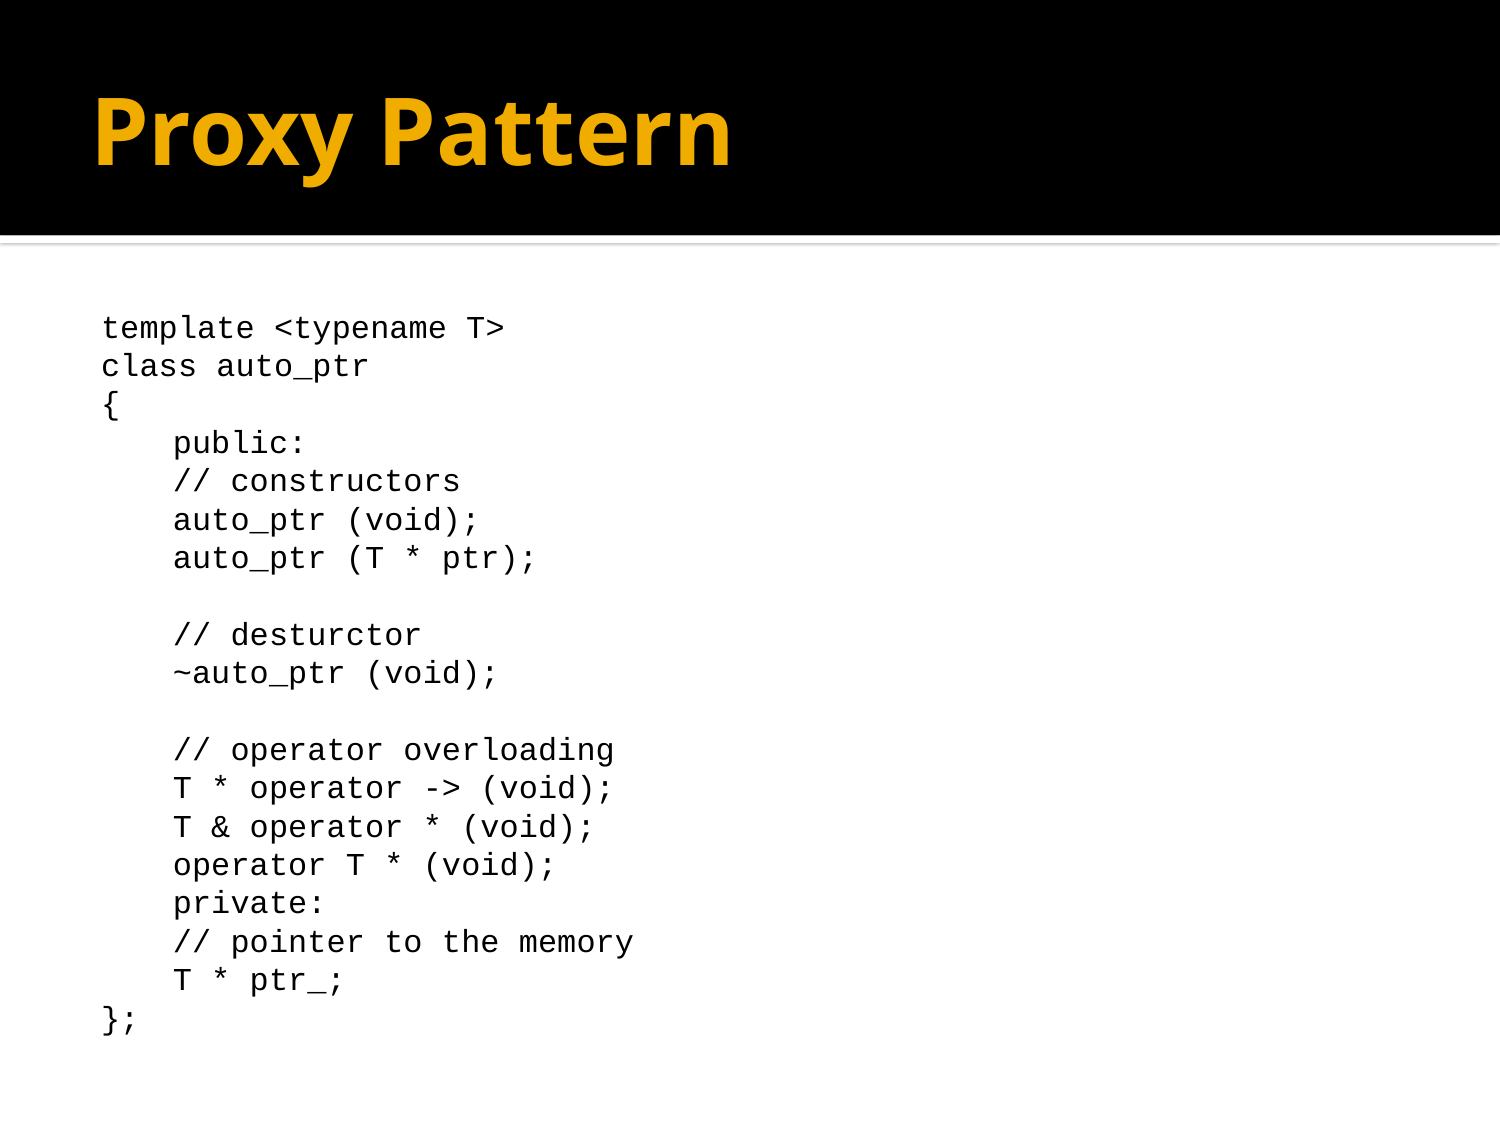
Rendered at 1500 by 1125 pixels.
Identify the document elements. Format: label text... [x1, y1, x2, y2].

list template <typename T> class auto_ptr { public: // constructors auto_ptr (void); auto_ptr (T * ptr); // desturctor ~auto_ptr (void); // operator overloading T * operator -> (void); T & operator * (void); operator T * (void); private: // pointer to the memory T * ptr_; }; [75, 291, 1425, 1050]
title Proxy Pattern [75, 25, 1425, 231]
